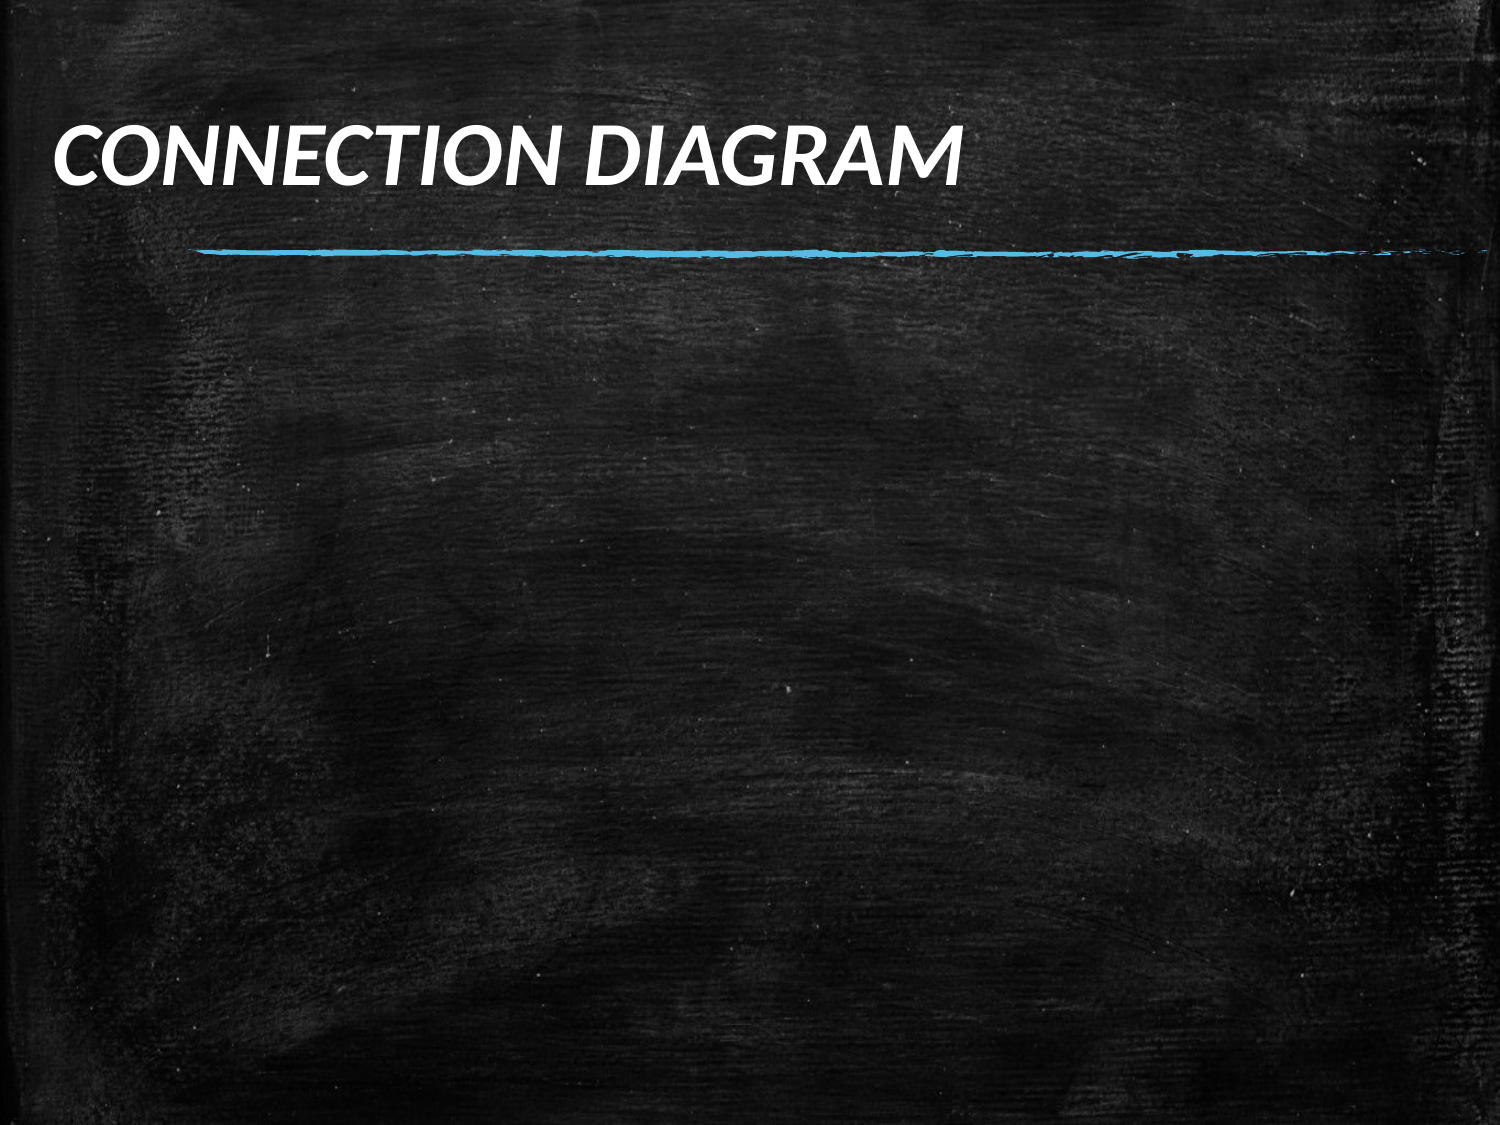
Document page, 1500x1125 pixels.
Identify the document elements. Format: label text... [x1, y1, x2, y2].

title CONNECTION DIAGRAM [37, 45, 1313, 213]
